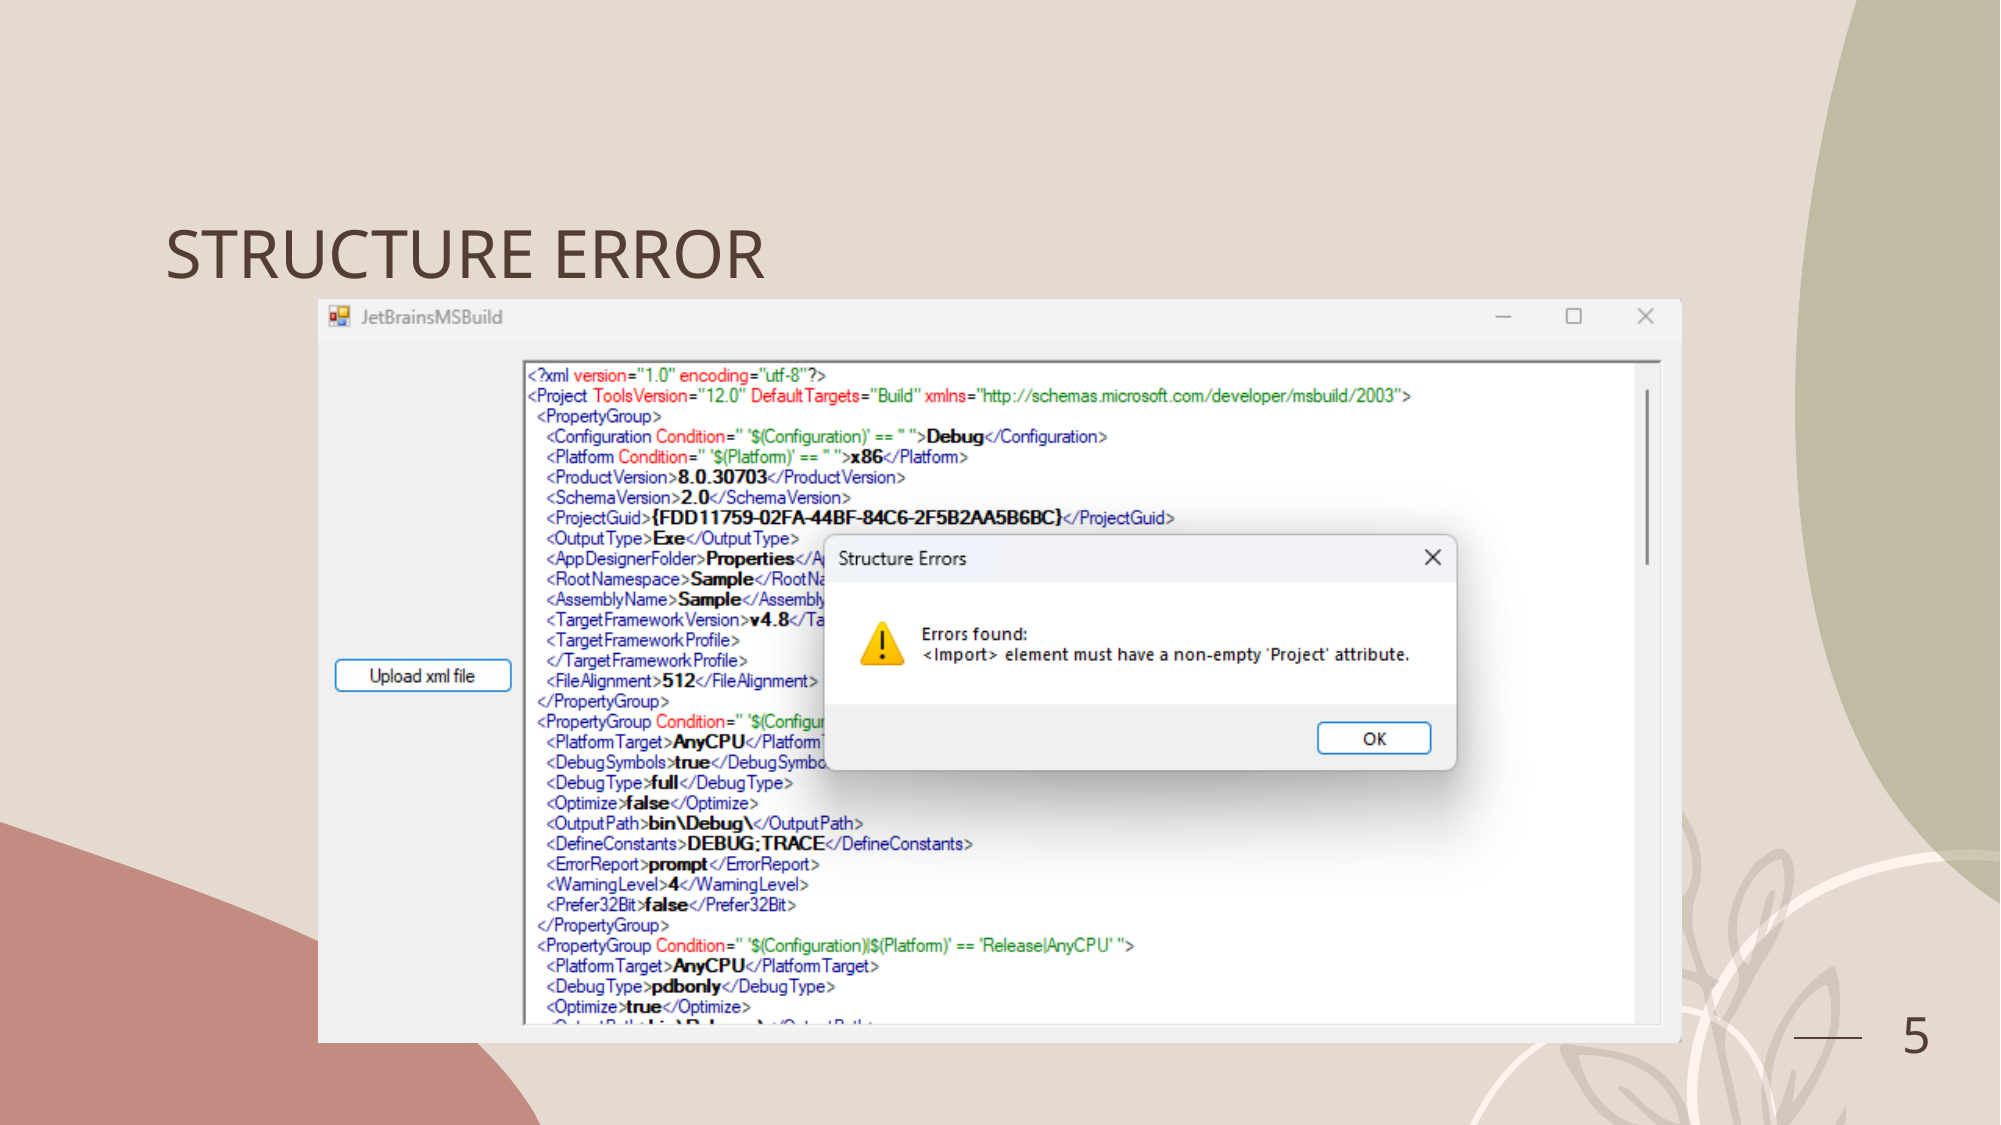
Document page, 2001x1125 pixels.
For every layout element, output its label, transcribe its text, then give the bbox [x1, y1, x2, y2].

title STRUCTURE ERROR [150, 149, 1386, 300]
picture [318, 299, 1682, 1043]
slide_number 5 [1862, 964, 1971, 1112]
